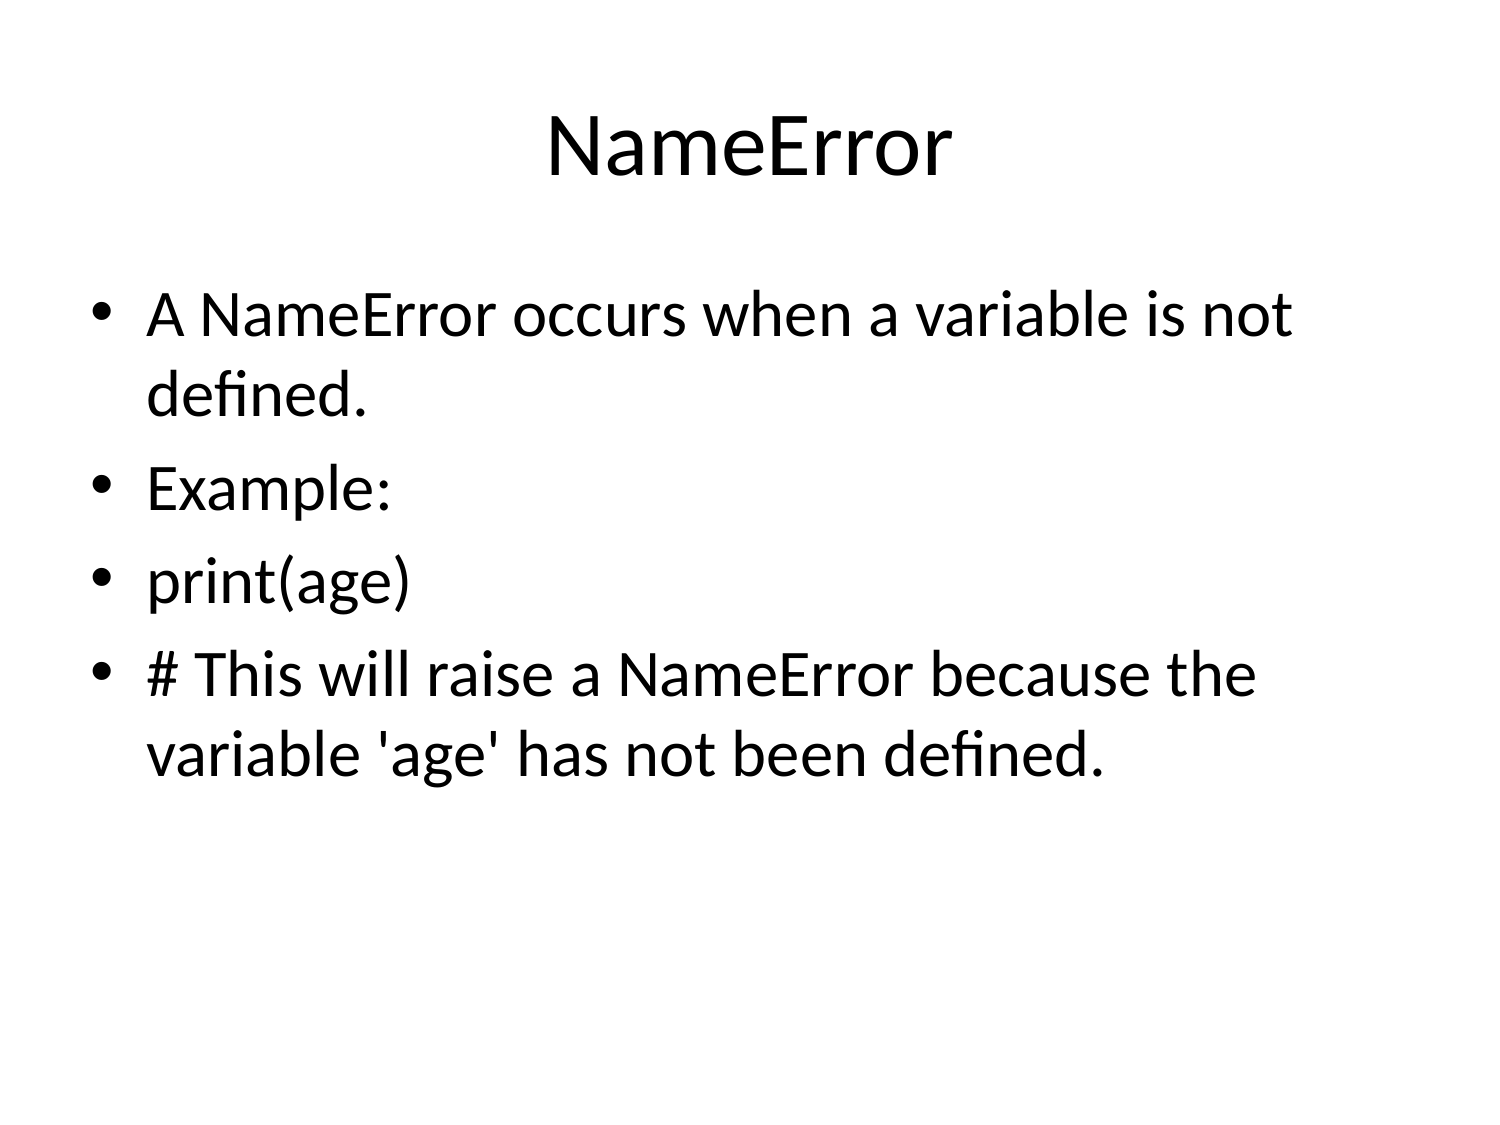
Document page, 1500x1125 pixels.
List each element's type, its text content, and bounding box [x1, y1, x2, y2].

list A NameError occurs when a variable is not defined. Example: print(age) # This will raise a NameError because the variable 'age' has not been defined. [75, 262, 1425, 1005]
title NameError [75, 45, 1425, 233]
